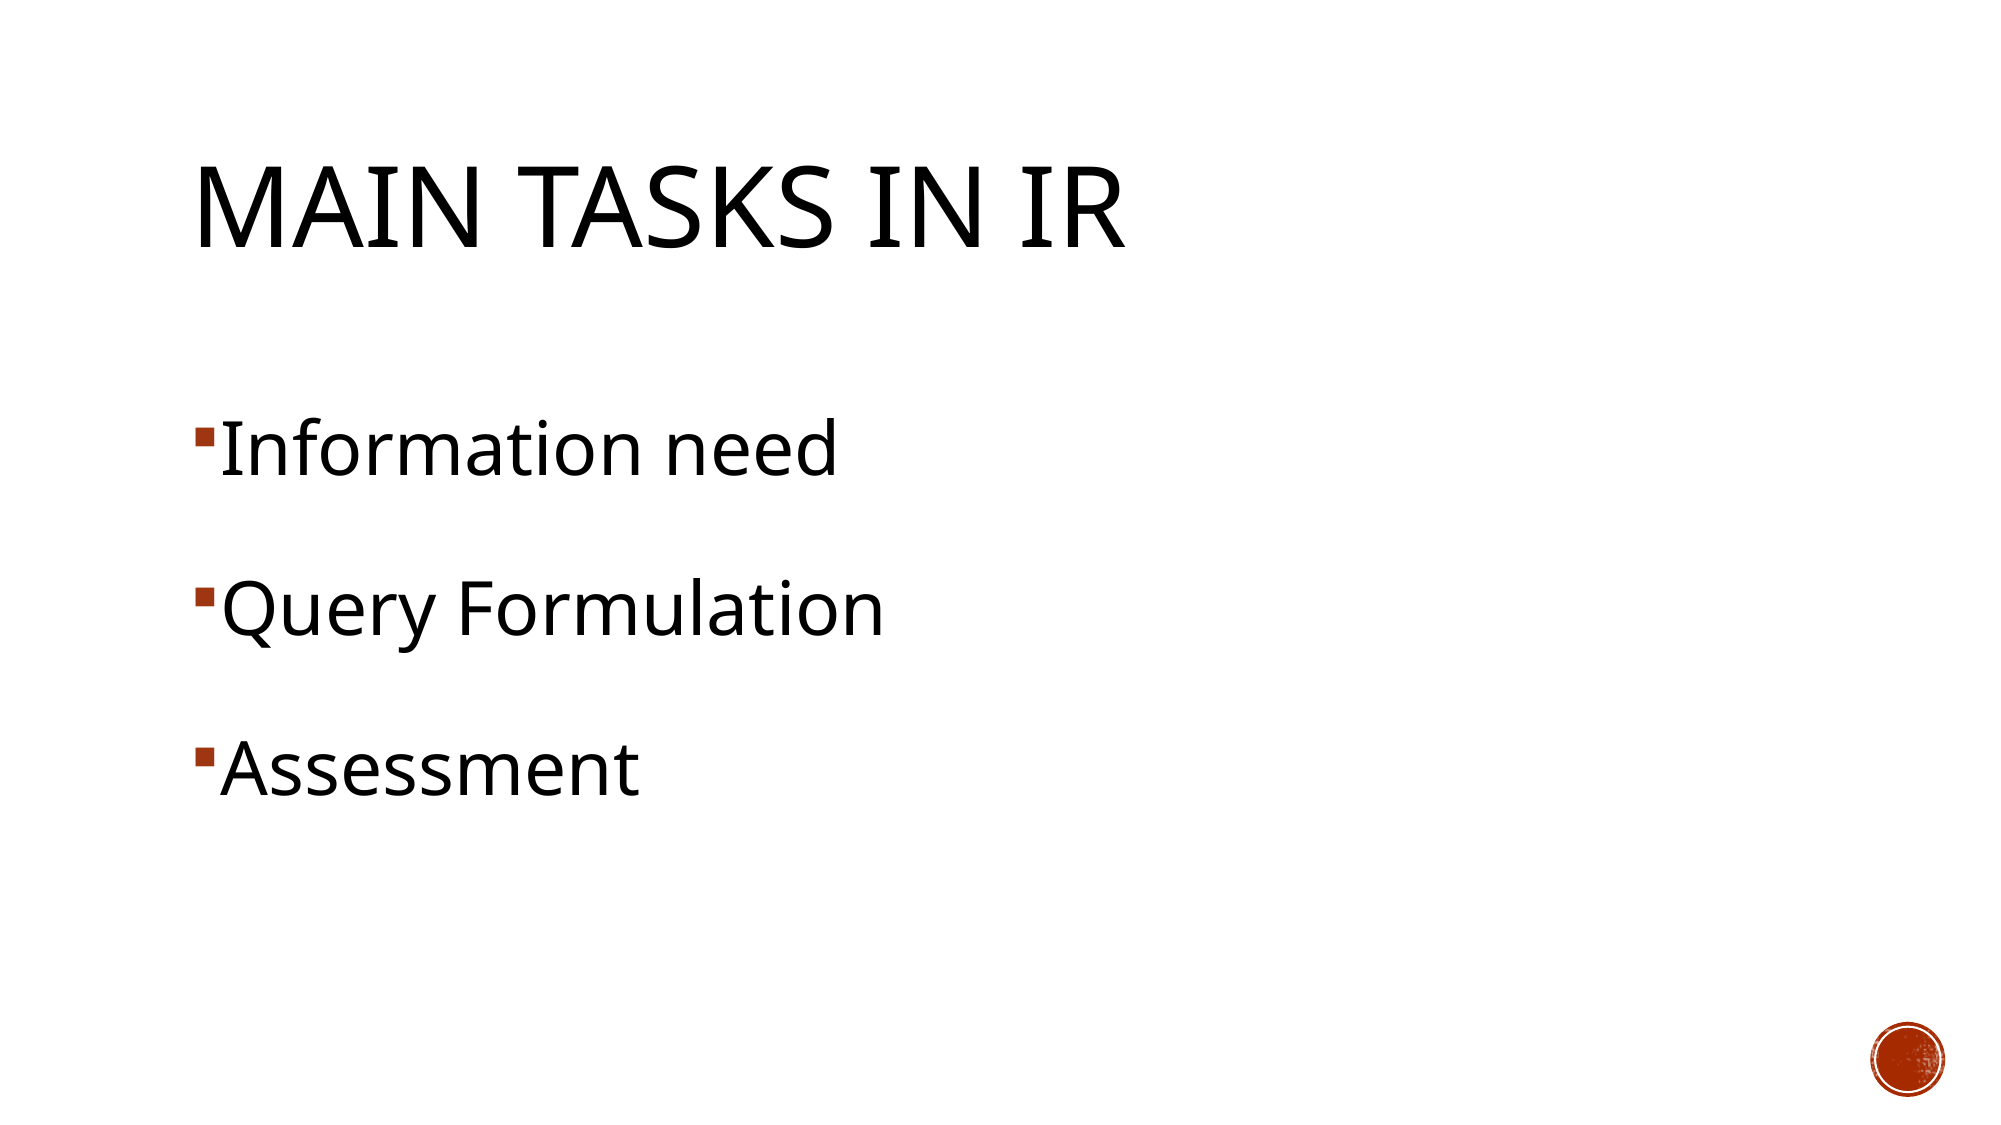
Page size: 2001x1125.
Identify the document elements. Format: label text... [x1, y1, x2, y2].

list Information need Query Formulation Assessment [175, 348, 1826, 1013]
title Main tasks in IR [175, 79, 1826, 344]
